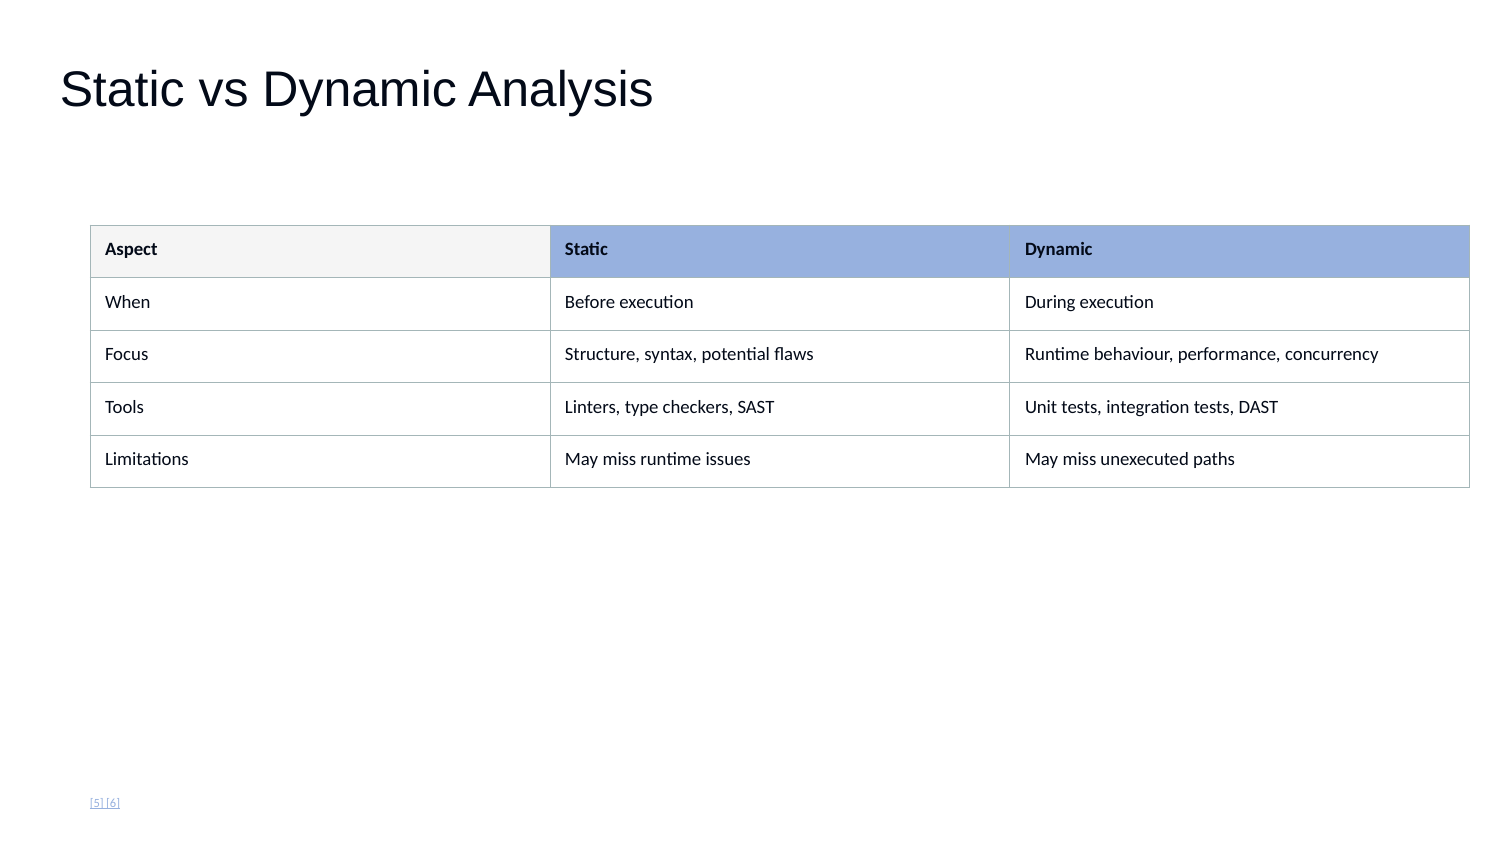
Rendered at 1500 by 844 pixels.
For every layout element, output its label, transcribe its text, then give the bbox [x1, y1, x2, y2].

table_cell Linters, type checkers, SAST [551, 383, 1009, 435]
table_header Static [551, 226, 1009, 277]
table_header Dynamic [1010, 226, 1469, 277]
table_header Aspect [91, 226, 550, 277]
table_cell Focus [91, 331, 550, 382]
text_box [5] [6] [74, 783, 1500, 822]
text_box Static vs Dynamic Analysis [44, 45, 1455, 128]
table_cell Before execution [551, 278, 1009, 330]
table_cell May miss runtime issues [551, 436, 1009, 487]
table_cell Structure, syntax, potential flaws [551, 331, 1009, 382]
table_cell Unit tests, integration tests, DAST [1010, 383, 1469, 435]
table_cell When [91, 278, 550, 330]
table_cell May miss unexecuted paths [1010, 436, 1469, 487]
table_cell Tools [91, 383, 550, 435]
table_cell During execution [1010, 278, 1469, 330]
table_cell Runtime behaviour, performance, concurrency [1010, 331, 1469, 382]
table_cell Limitations [91, 436, 550, 487]
